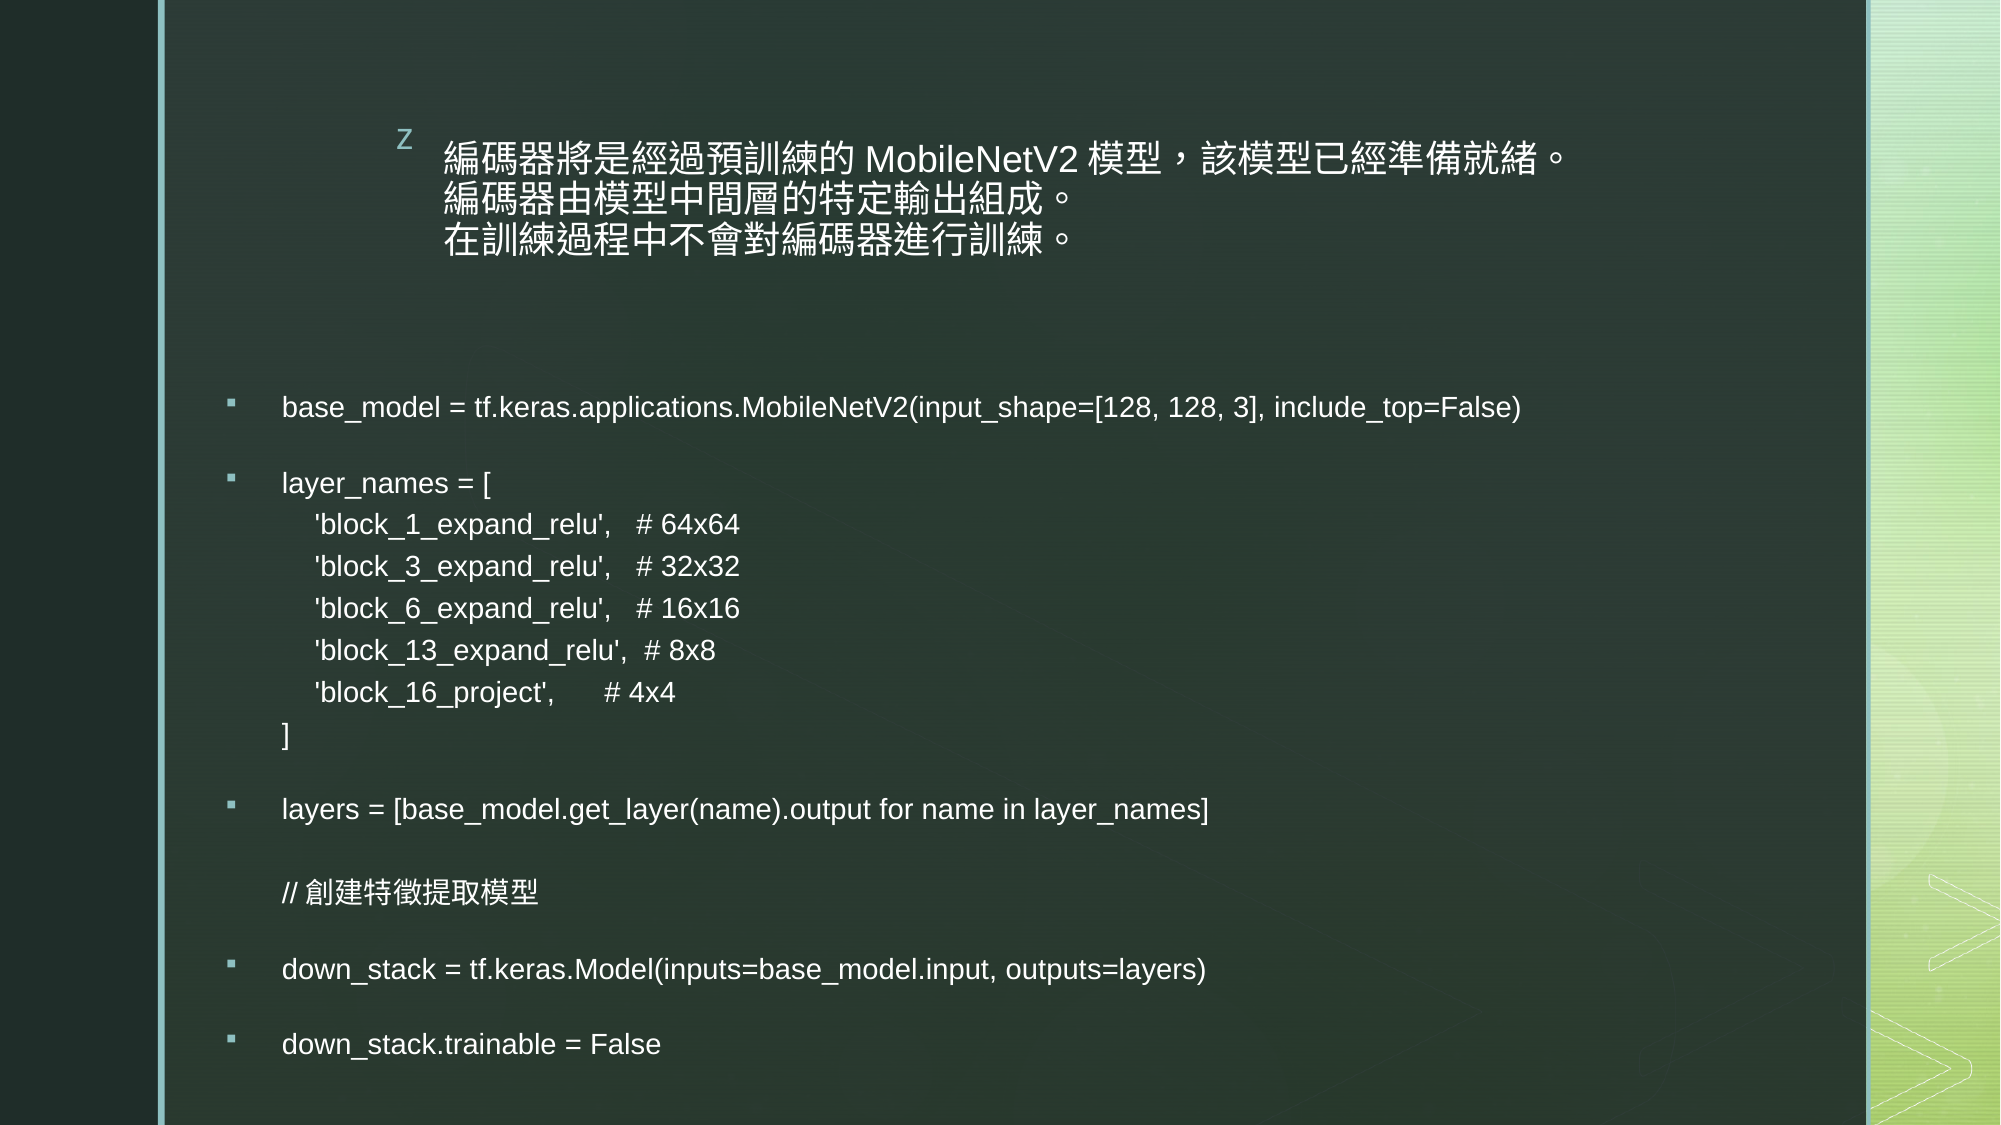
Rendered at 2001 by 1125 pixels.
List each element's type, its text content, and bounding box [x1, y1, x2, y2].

picture [1871, 0, 2001, 1125]
title 編碼器將是經過預訓練的MobileNetV2模型，該模型已經準備就緒。 編碼器由模型中間層的特定輸出組成。 在訓練過程中不會對編碼器進行訓練。 [428, 132, 1734, 310]
list base_model = tf.keras.applications.MobileNetV2(input_shape=[128, 128, 3], include_top=False) layer_names = [ 'block_1_expand_relu', # 64x64 'block_3_expand_relu', # 32x32 'block_6_expand_relu', # 16x16 'block_13_expand_relu', # 8x8 'block_16_project', # 4x4 ] layers = [base_model.get_layer(name).output for name in layer_names] //創建特徵提取模型 down_stack = tf.keras.Model(inputs=base_model.input, outputs=layers) down_stack.trainable = False [210, 336, 1734, 1106]
